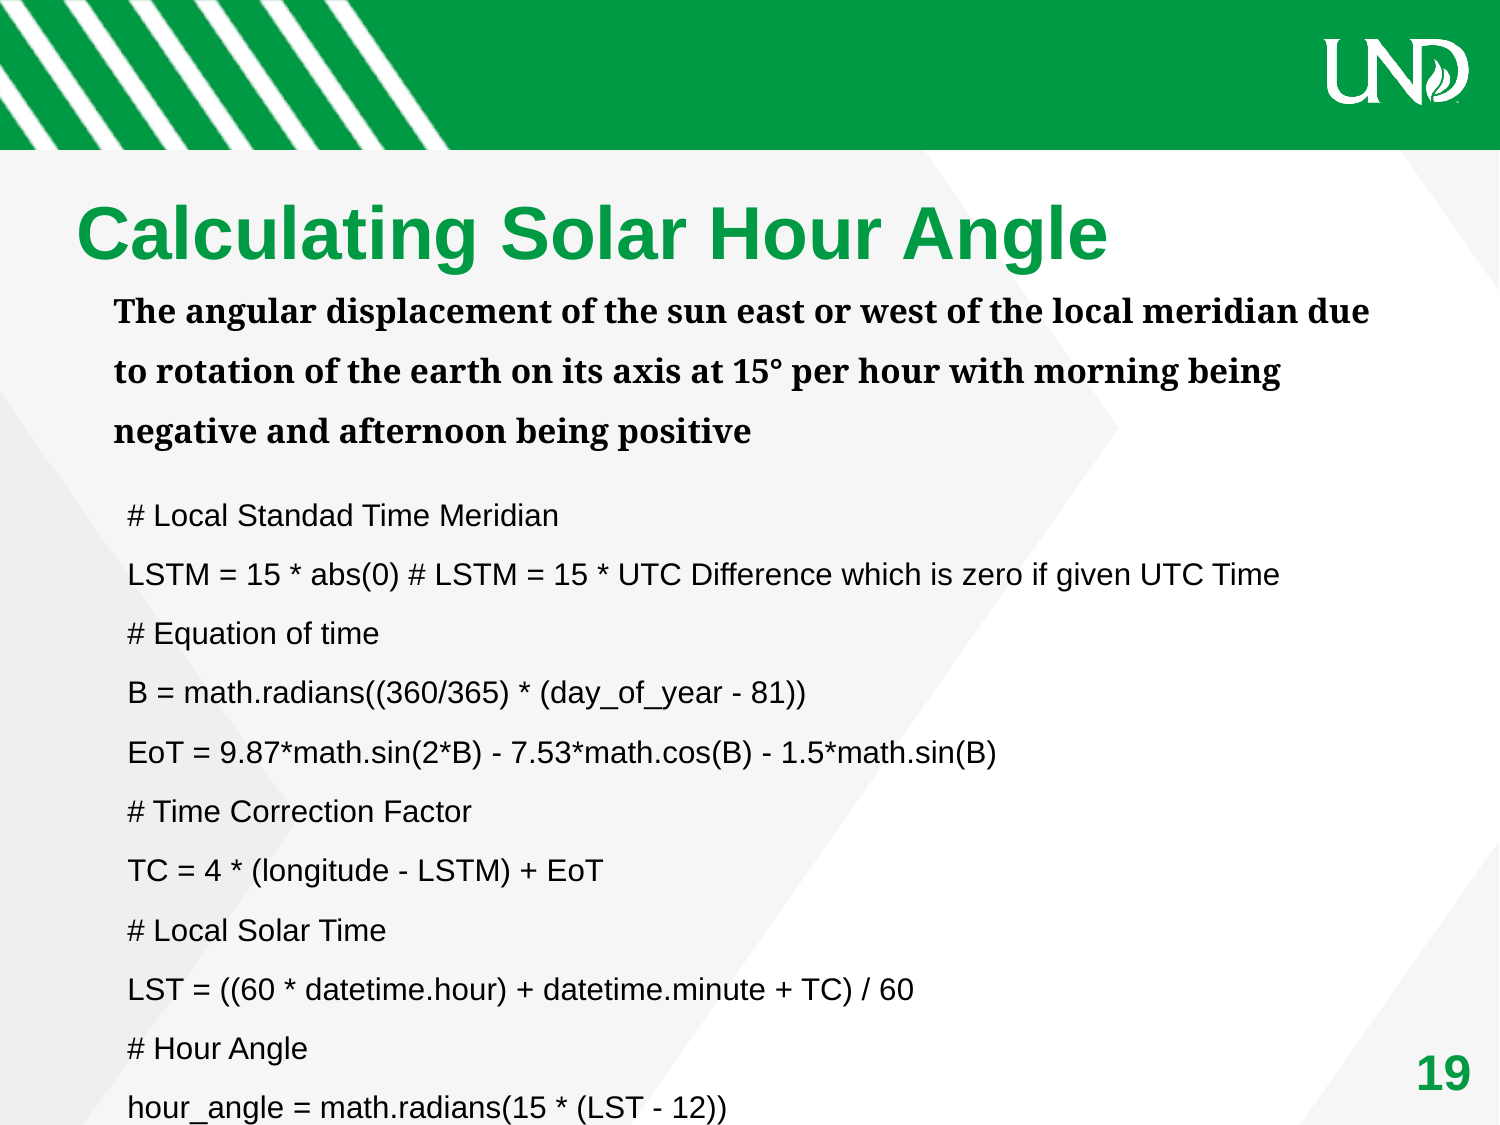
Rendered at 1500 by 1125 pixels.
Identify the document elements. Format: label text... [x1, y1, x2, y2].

slide_number 16 [1420, 1014, 1500, 1125]
text_box # Local Standad Time Meridian LSTM = 15 * abs(0) # LSTM = 15 * UTC Difference which is zero if given UTC Time # Equation of time B = math.radians((360/365) * (day_of_year - 81)) EoT = 9.87*math.sin(2*B) - 7.53*math.cos(B) - 1.5*math.sin(B) # Time Correction Factor TC = 4 * (longitude - LSTM) + EoT # Local Solar Time LST = ((60 * datetime.hour) + datetime.minute + TC) / 60 # Hour Angle hour_angle = math.radians(15 * (LST - 12)) [112, 487, 1420, 1125]
picture [0, 150, 1499, 1125]
title Calculating Solar Hour Angle [75, 187, 1426, 276]
picture [1308, 34, 1483, 110]
text_box The angular displacement of the sun east or west of the local meridian due to rotation of the earth on its axis at 15° per hour with morning being negative and afternoon being positive [113, 331, 1387, 450]
